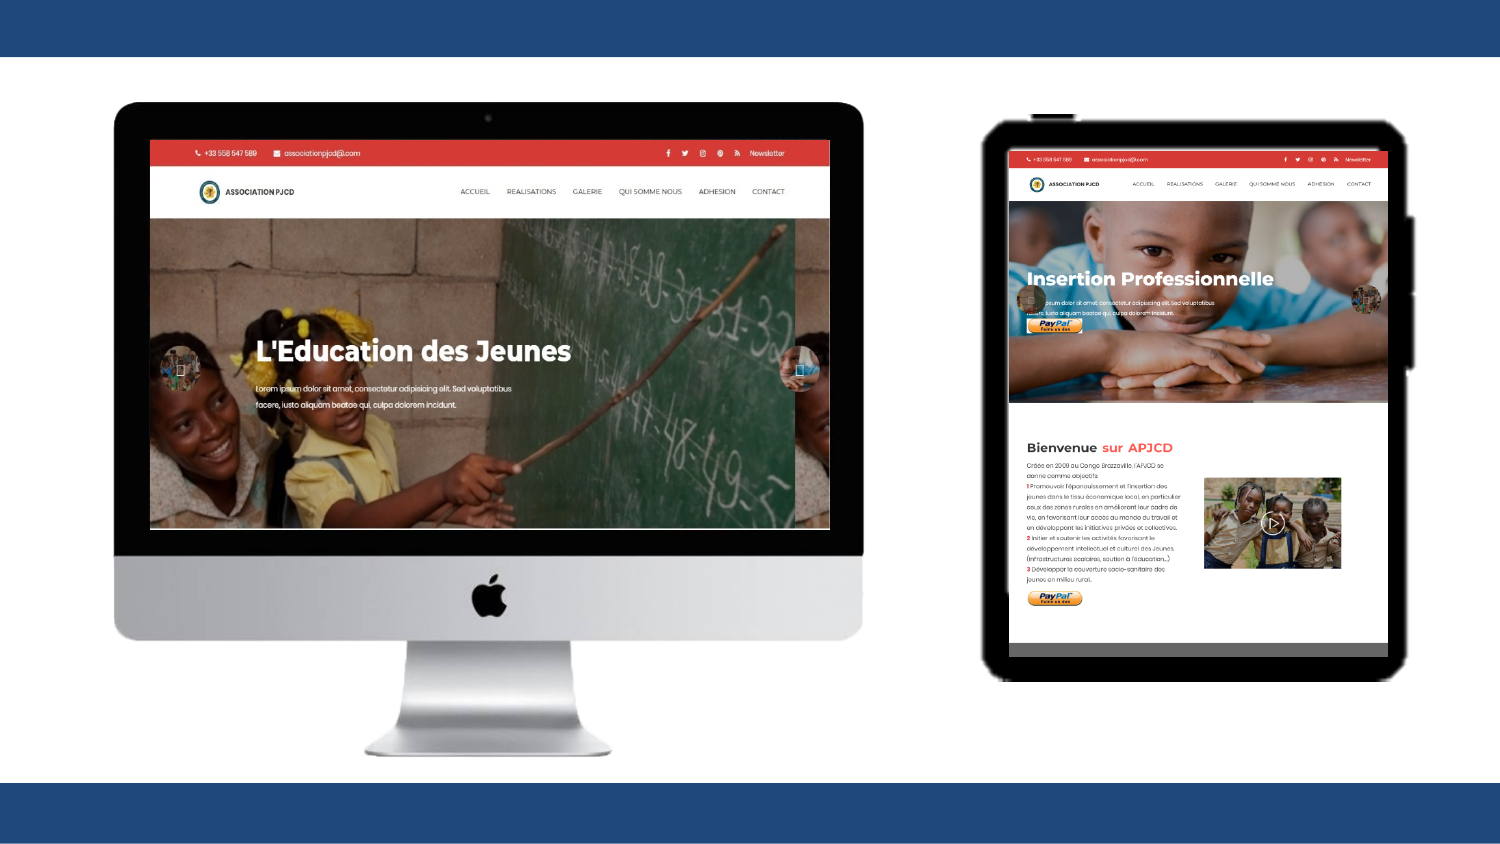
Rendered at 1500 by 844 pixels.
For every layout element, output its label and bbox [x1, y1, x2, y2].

text_box [0, 0, 1500, 58]
text_box [0, 783, 1500, 844]
text_box [111, 102, 1483, 760]
